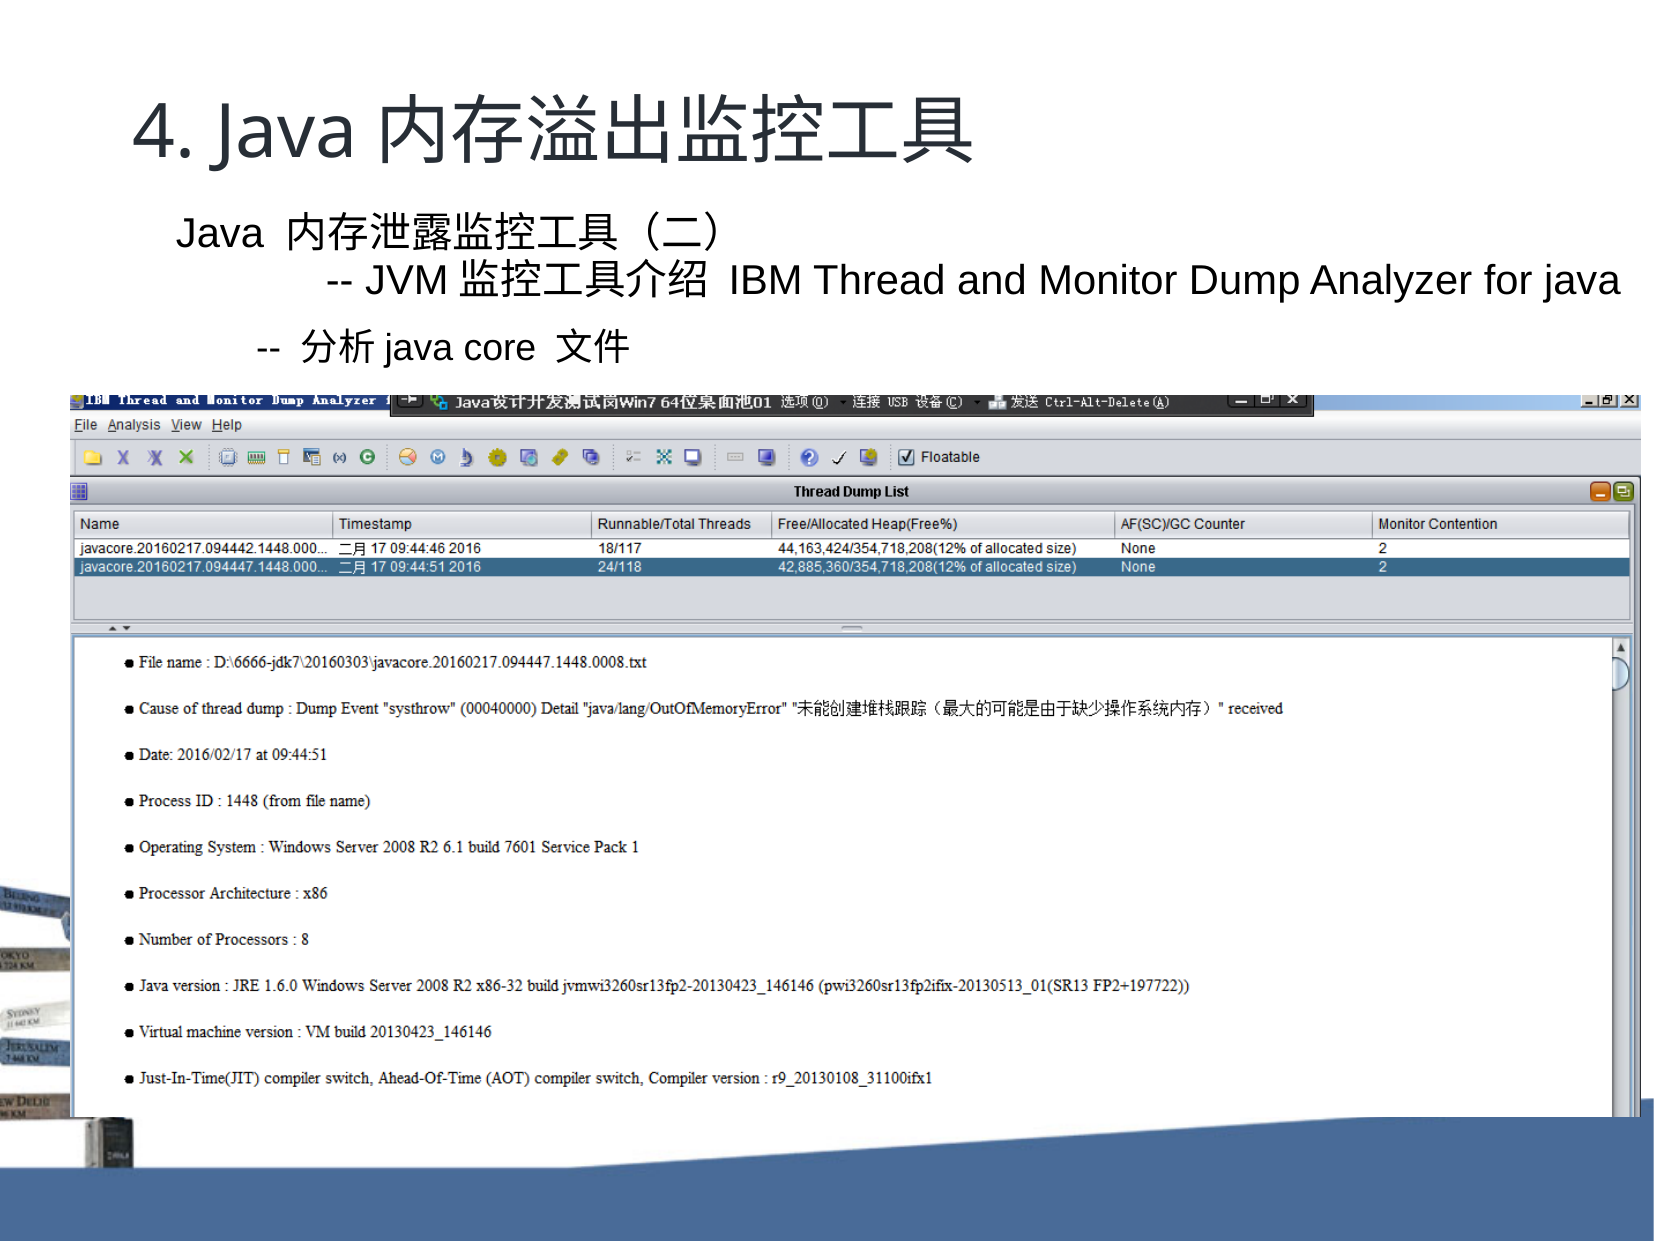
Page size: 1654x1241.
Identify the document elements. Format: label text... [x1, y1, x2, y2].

picture [0, 0, 1654, 1241]
text_box -- 分析java core 文件 [241, 319, 803, 376]
text_box 4. Java内存溢出监控工具 [118, 59, 1554, 180]
text_box Java 内存泄露监控工具（二） -- JVM监控工具介绍 IBM Thread and Monitor Dump Analyzer for java [161, 203, 1638, 311]
